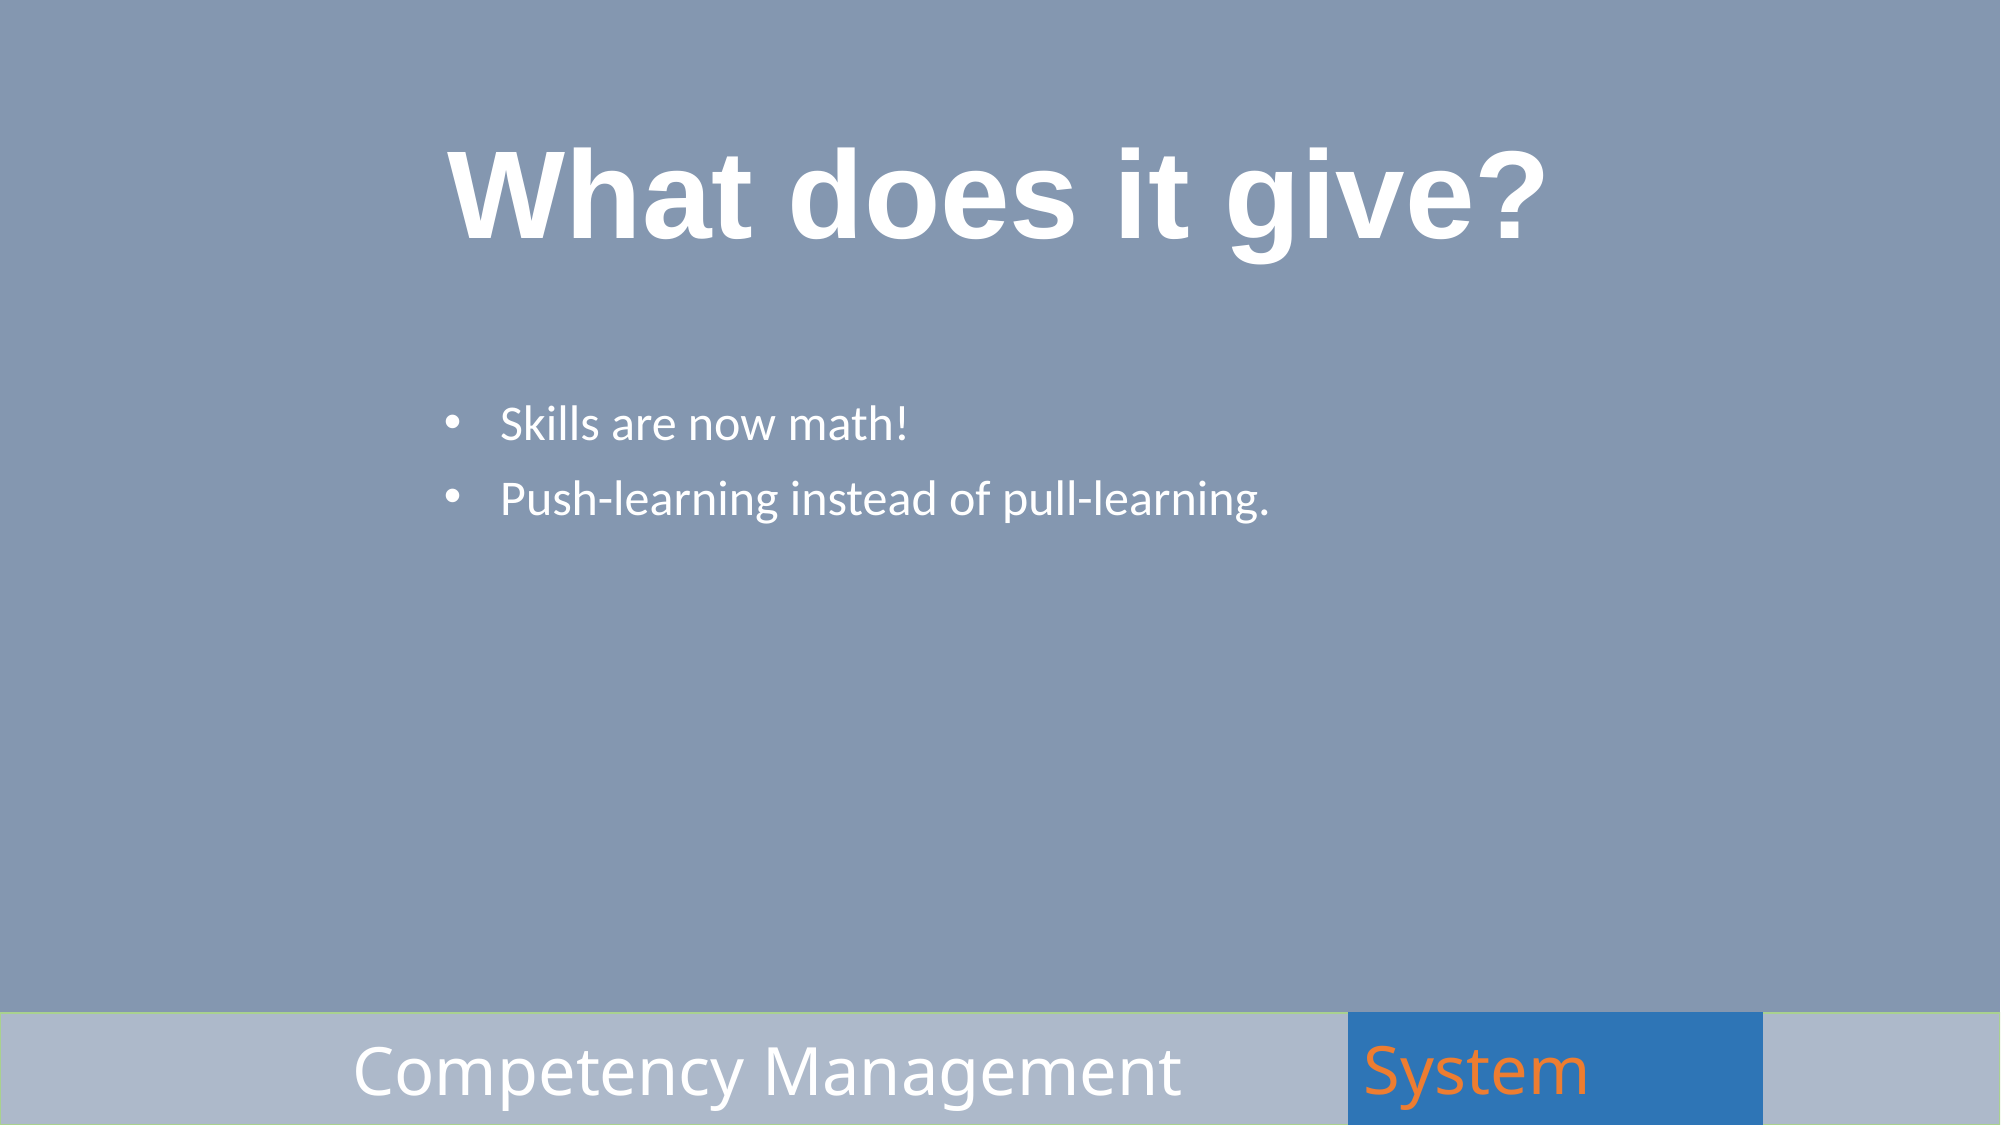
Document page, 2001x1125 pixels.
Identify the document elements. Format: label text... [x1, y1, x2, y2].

title What does it give? [0, 81, 2000, 274]
subtitle Skills are now math! Push-learning instead of pull-learning. [428, 389, 1553, 582]
